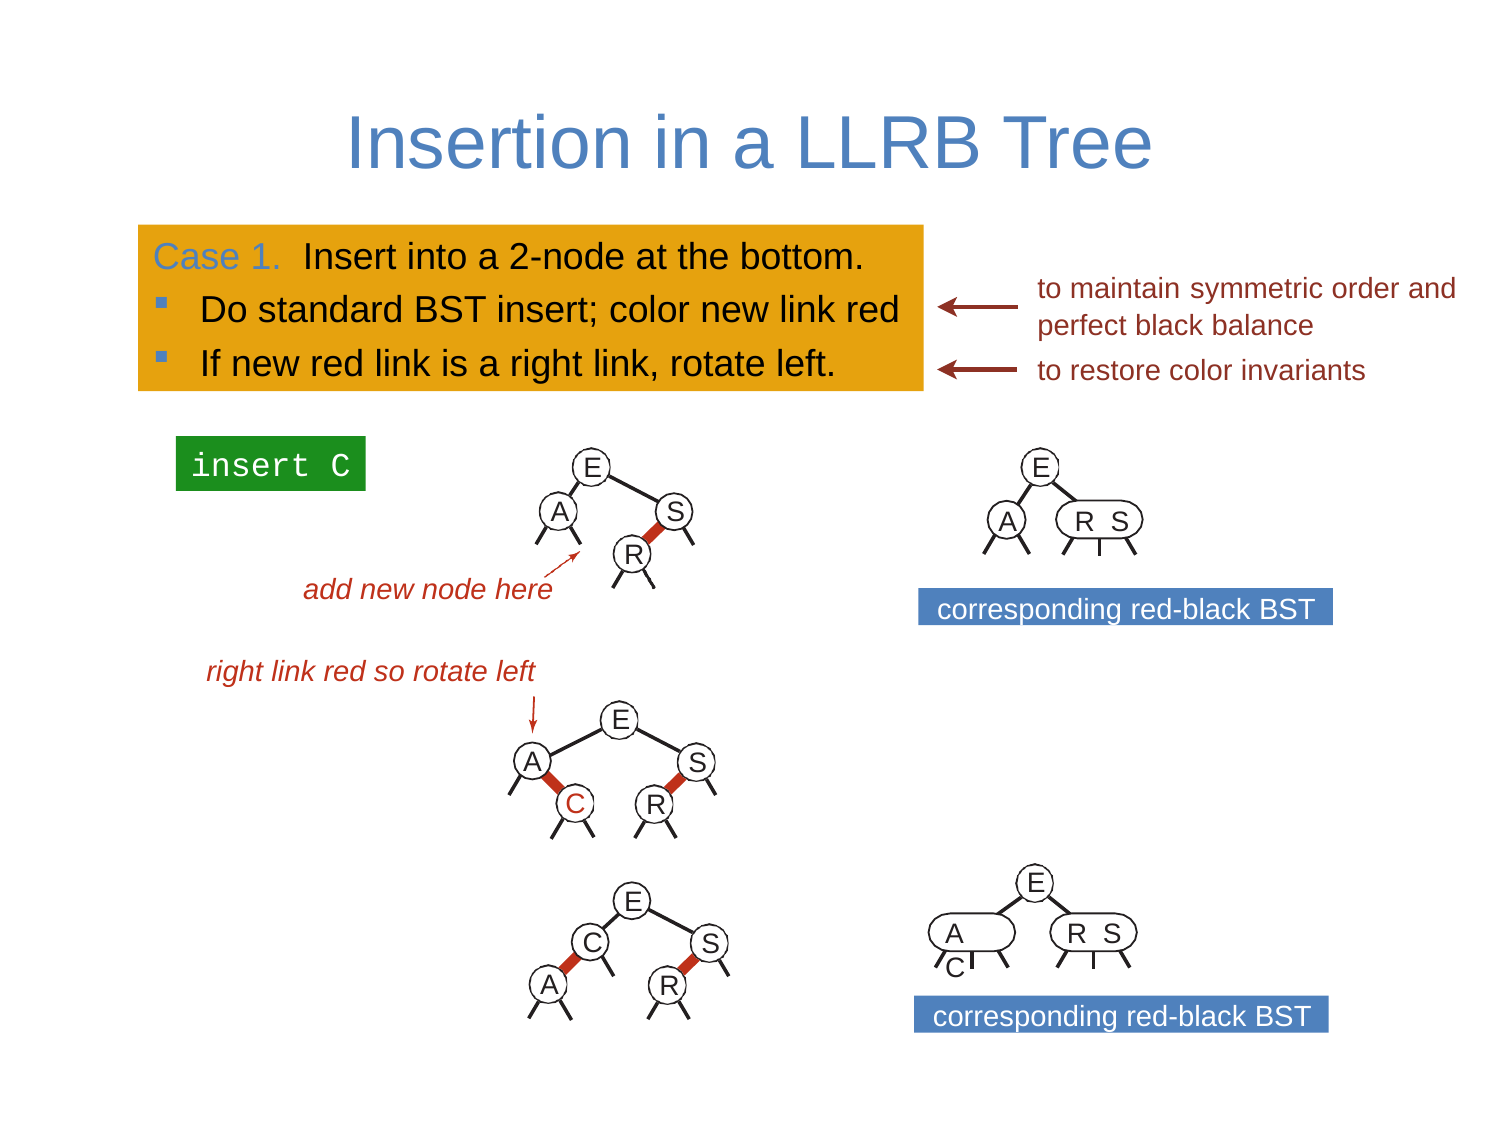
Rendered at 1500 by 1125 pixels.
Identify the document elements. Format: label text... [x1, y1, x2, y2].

text_box R [657, 965, 679, 1001]
text_box A R S [996, 500, 1153, 537]
text_box E [622, 880, 644, 917]
text_box R [644, 784, 666, 820]
text_box C [563, 783, 585, 819]
text_box [1050, 914, 1126, 952]
text_box S [699, 922, 721, 959]
text_box A C [943, 912, 1000, 983]
text_box to restore color invariants [1035, 349, 1387, 387]
text_box corresponding red-black BST [914, 995, 1329, 1033]
text_box [928, 914, 943, 951]
text_box E [1024, 862, 1046, 899]
text_box E [609, 693, 632, 735]
text_box [655, 496, 664, 527]
text_box [528, 964, 568, 1004]
text_box [1020, 447, 1060, 487]
text_box [599, 700, 639, 740]
text_box [1000, 914, 1016, 951]
text_box E [1029, 447, 1051, 483]
text_box [1015, 863, 1054, 903]
text_box [676, 742, 716, 782]
text_box E [581, 447, 603, 483]
text_box A [548, 491, 570, 527]
text_box [987, 504, 996, 536]
text_box [543, 746, 551, 776]
text_box [644, 886, 651, 915]
text_box [538, 491, 578, 531]
text_box [513, 746, 521, 776]
text_box [612, 534, 656, 590]
text_box [689, 923, 729, 963]
text_box [528, 719, 538, 734]
text_box insert C [175, 436, 366, 491]
text_box [647, 965, 687, 1005]
text_box right link red so rotate left [204, 651, 569, 688]
text_box [571, 926, 580, 958]
text_box [530, 721, 536, 729]
text_box R [622, 533, 644, 570]
text_box [543, 551, 581, 578]
text_box S [664, 491, 686, 528]
text_box [937, 359, 958, 380]
text_box A [538, 964, 560, 1001]
text_box R S [1064, 912, 1139, 949]
text_box to maintain symmetric order and perfect black balance [1035, 268, 1500, 342]
text_box add new node here [294, 569, 571, 606]
text_box [555, 783, 595, 823]
text_box corresponding red-black BST [918, 588, 1333, 626]
text_box [602, 928, 609, 956]
text_box A [521, 740, 543, 777]
text_box [571, 447, 611, 487]
text_box S [686, 741, 708, 778]
text_box Case 1. Insert into a 2-node at the bottom. Do standard BST insert; color new link red If new red link is a right link, rotate left. [138, 224, 924, 392]
text_box [634, 784, 674, 824]
text_box [937, 296, 958, 317]
text_box C [580, 922, 602, 958]
text_box [686, 497, 693, 526]
title Insertion in a LLRB Tree [75, 45, 1425, 233]
text_box [613, 885, 622, 917]
